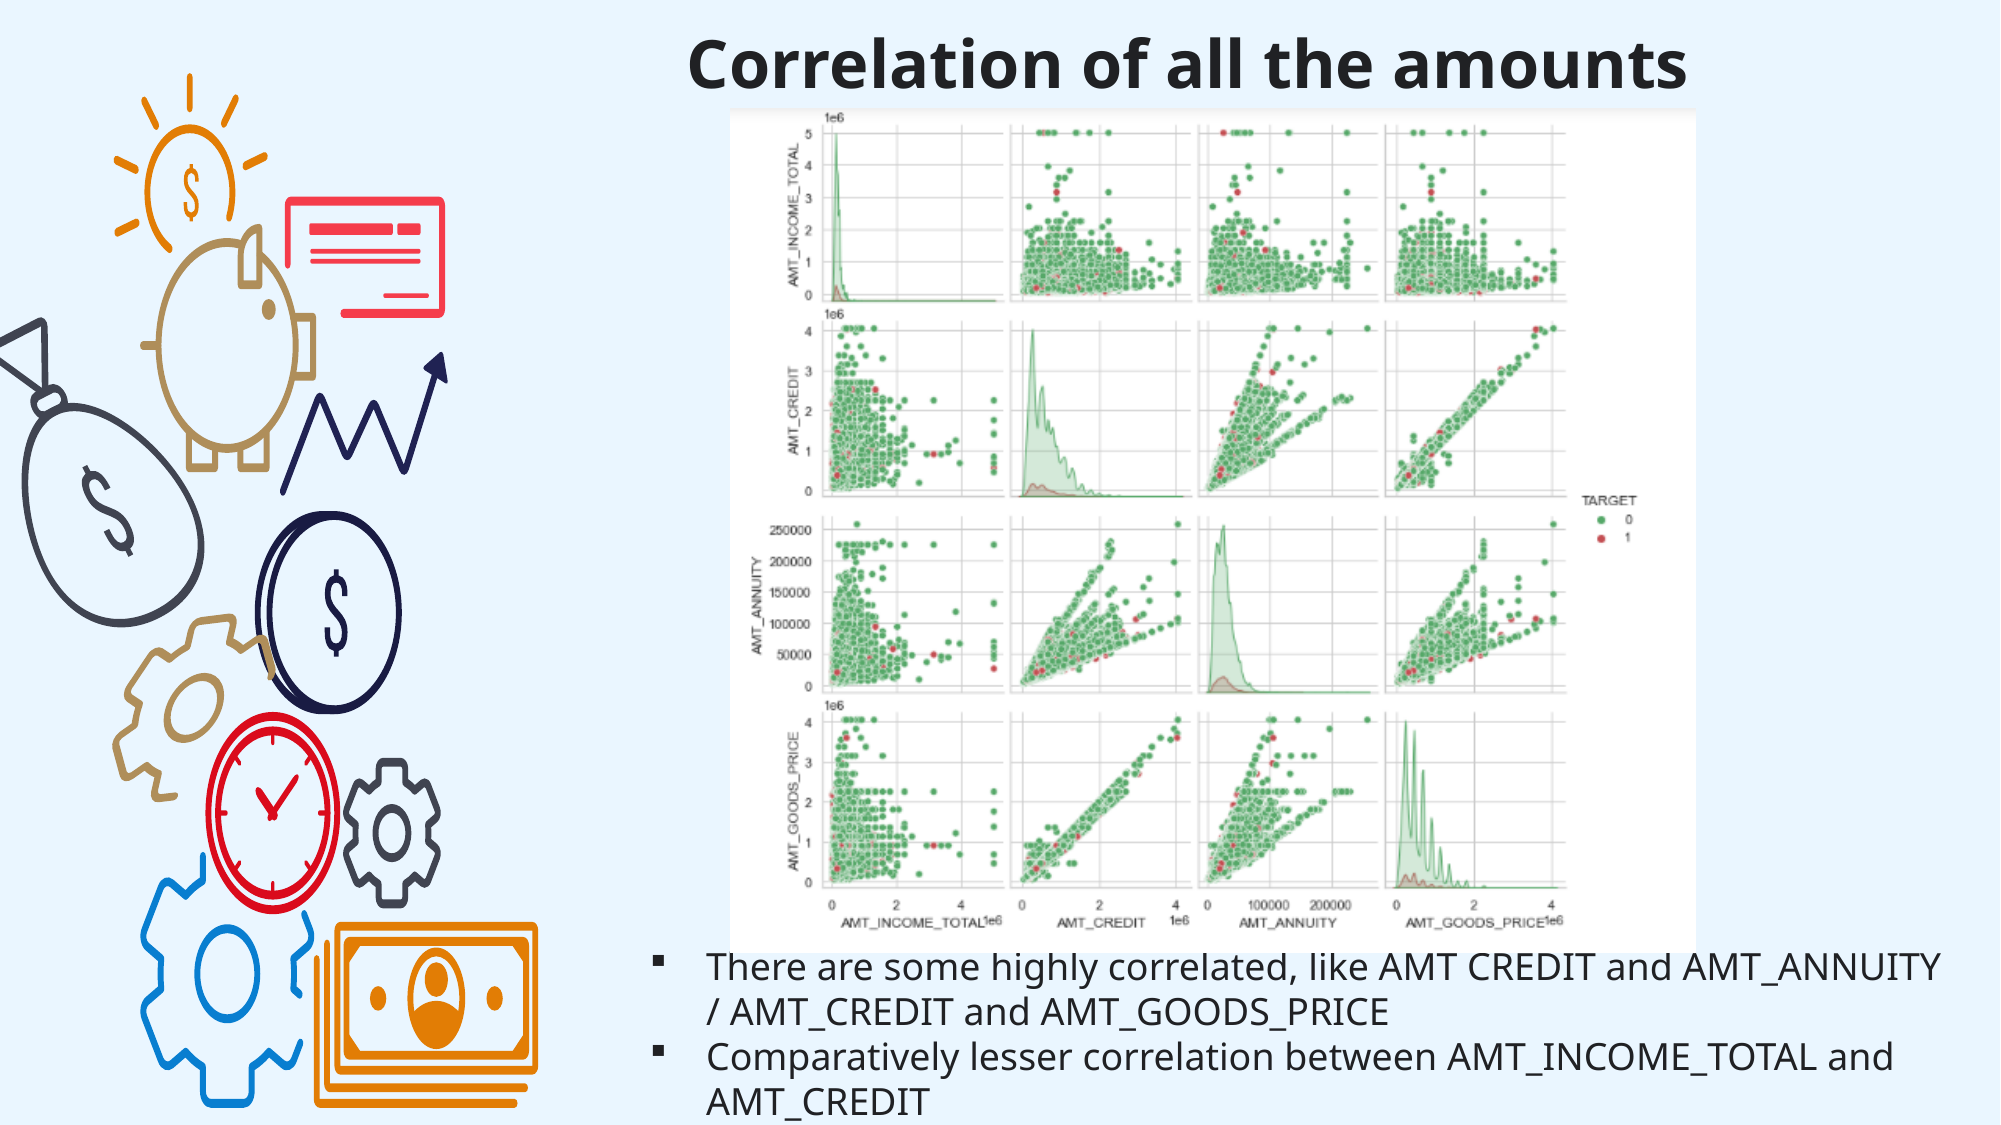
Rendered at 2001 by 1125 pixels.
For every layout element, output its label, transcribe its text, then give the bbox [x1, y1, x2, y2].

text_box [3, 73, 539, 1108]
text_box There are some highly correlated, like AMT CREDIT and AMT_ANNUITY / AMT_CREDIT and AMT_GOODS_PRICE Comparatively lesser correlation between AMT_INCOME_TOTAL and AMT_CREDIT [649, 943, 1950, 1124]
picture [730, 108, 1696, 953]
text_box Correlation of all the amounts [686, 21, 1708, 103]
